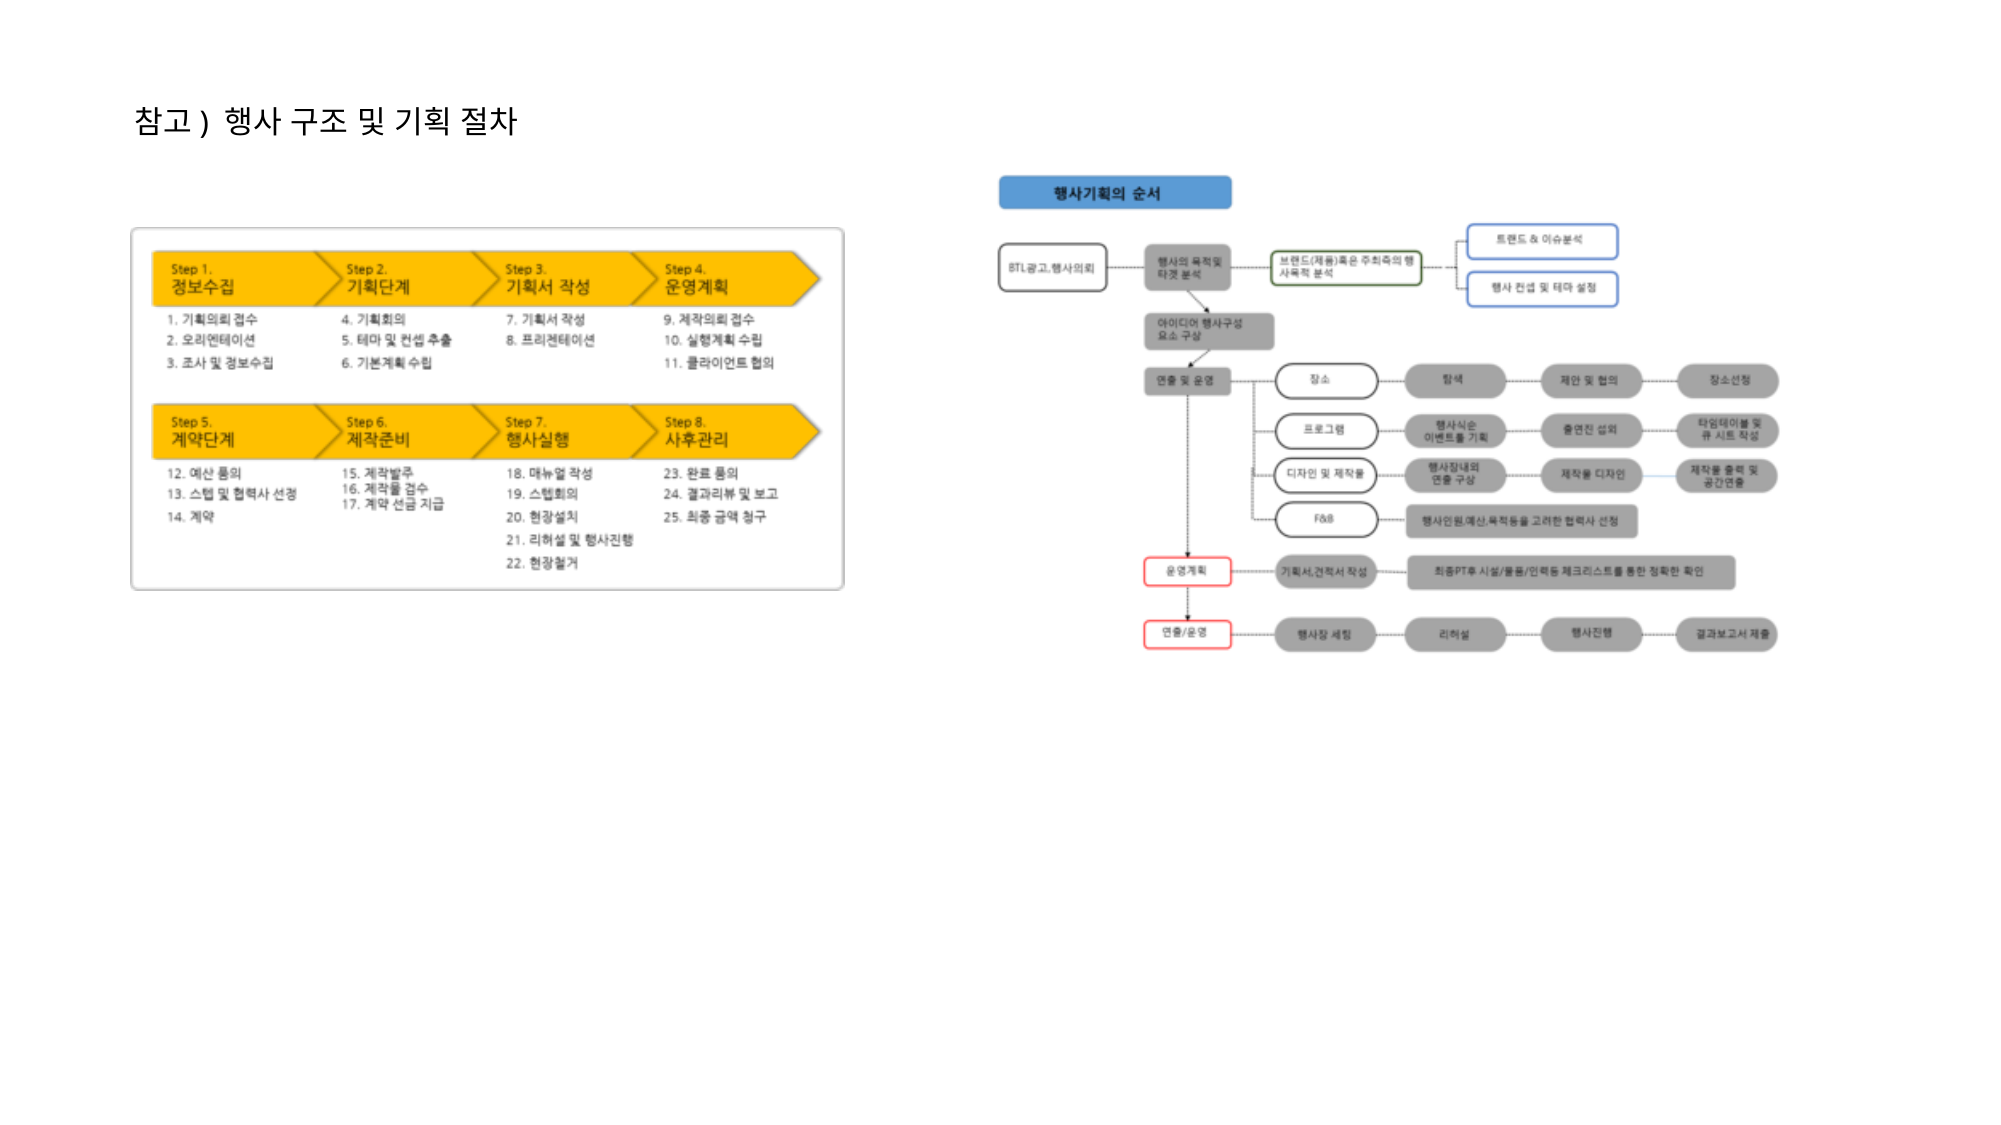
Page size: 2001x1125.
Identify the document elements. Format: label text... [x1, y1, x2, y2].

text_box 참고) 행사 구조 및 기획 절차 [119, 94, 1881, 185]
picture [974, 161, 1855, 657]
picture [130, 227, 845, 591]
